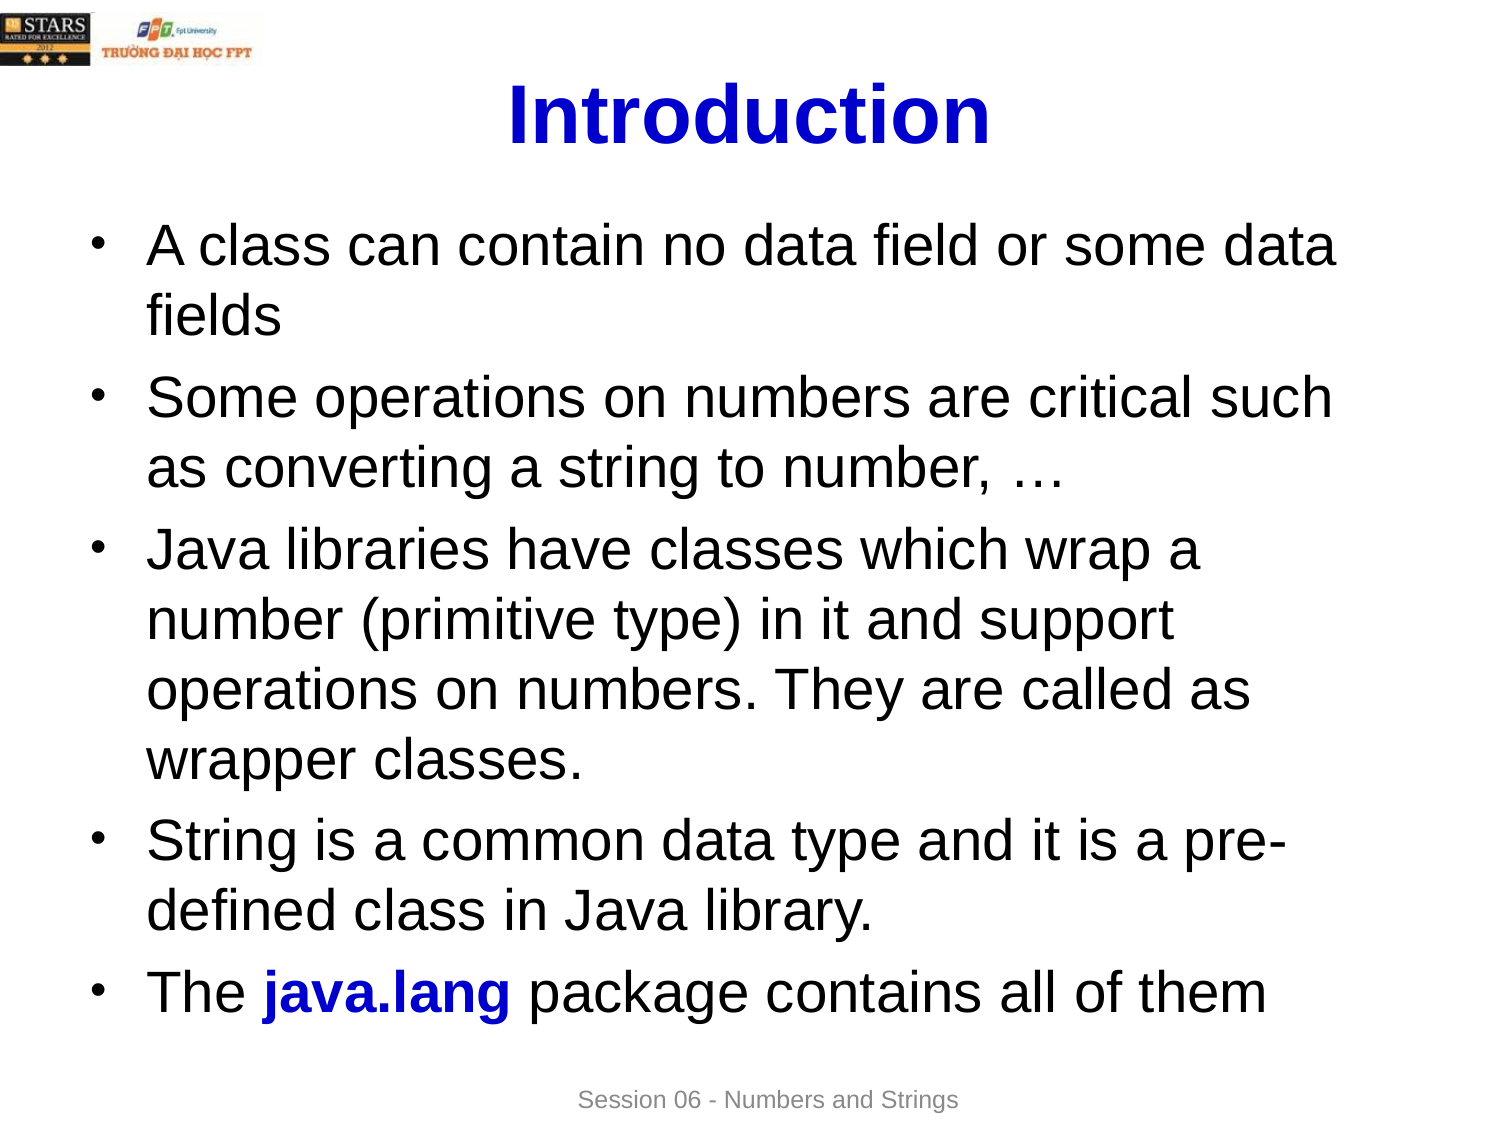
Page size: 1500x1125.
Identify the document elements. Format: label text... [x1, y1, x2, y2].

footer Session 06 - Numbers and Strings [337, 1072, 1200, 1125]
picture [0, 12, 263, 66]
title Introduction [75, 45, 1425, 175]
list A class can contain no data field or some data fields Some operations on numbers are critical such as converting a string to number, … Java libraries have classes which wrap a number (primitive type) in it and support operations on numbers. They are called as wrapper classes. String is a common data type and it is a pre-defined class in Java library. The java.lang package contains all of them [75, 200, 1425, 1005]
